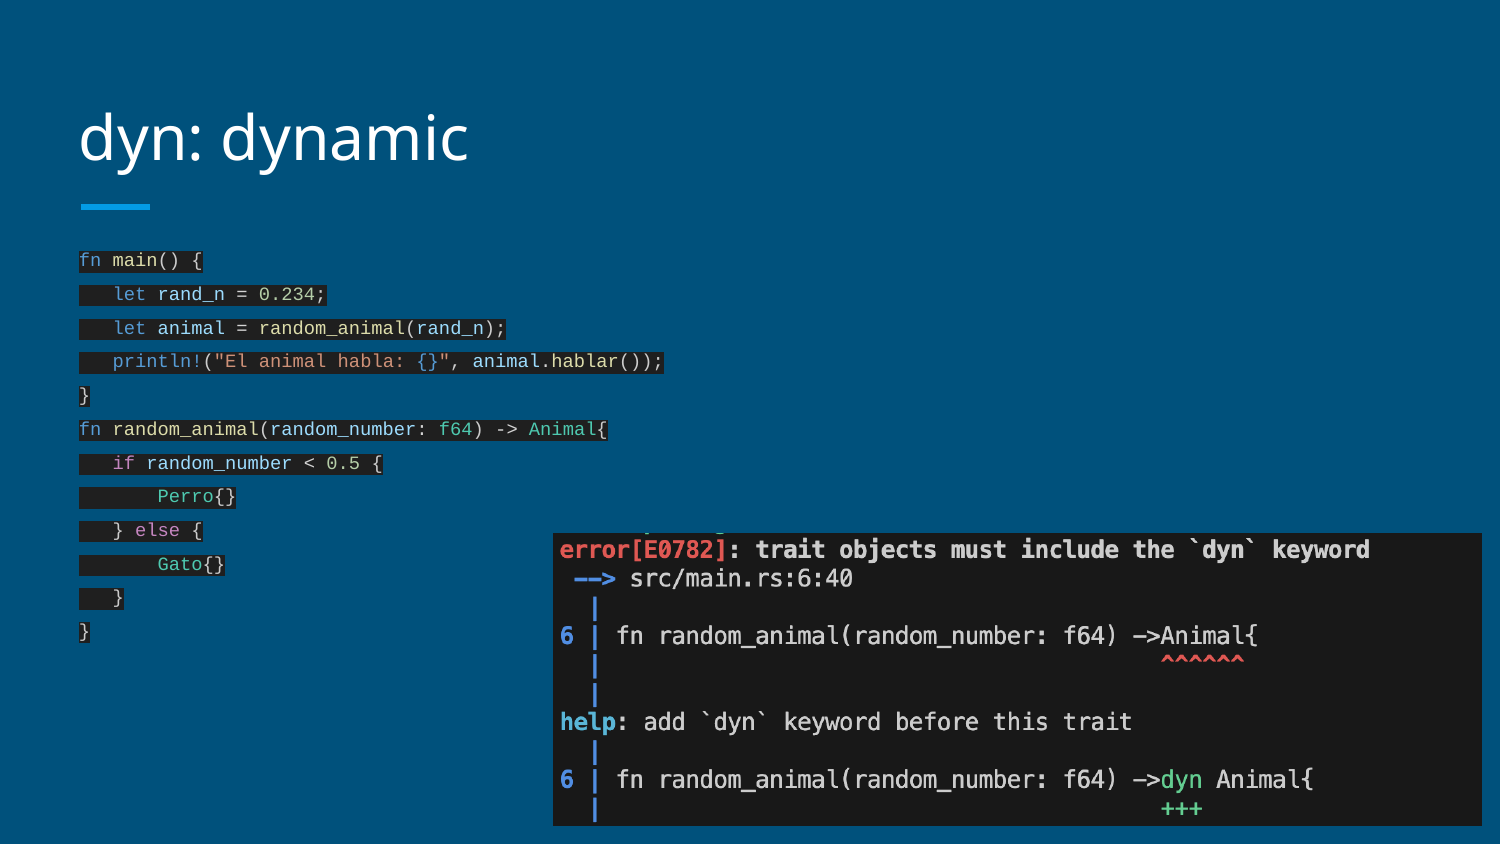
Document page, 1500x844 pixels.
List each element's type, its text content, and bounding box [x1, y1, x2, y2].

title dyn: dynamic [63, 75, 1437, 188]
picture [554, 534, 1481, 825]
list fn main() { let rand_n = 0.234; let animal = random_animal(rand_n); println!("El animal habla: {}", animal.hablar()); } fn random_animal(random_number: f64) -> Animal{ if random_number < 0.5 { Perro{} } else { Gato{} } } [63, 221, 1437, 727]
